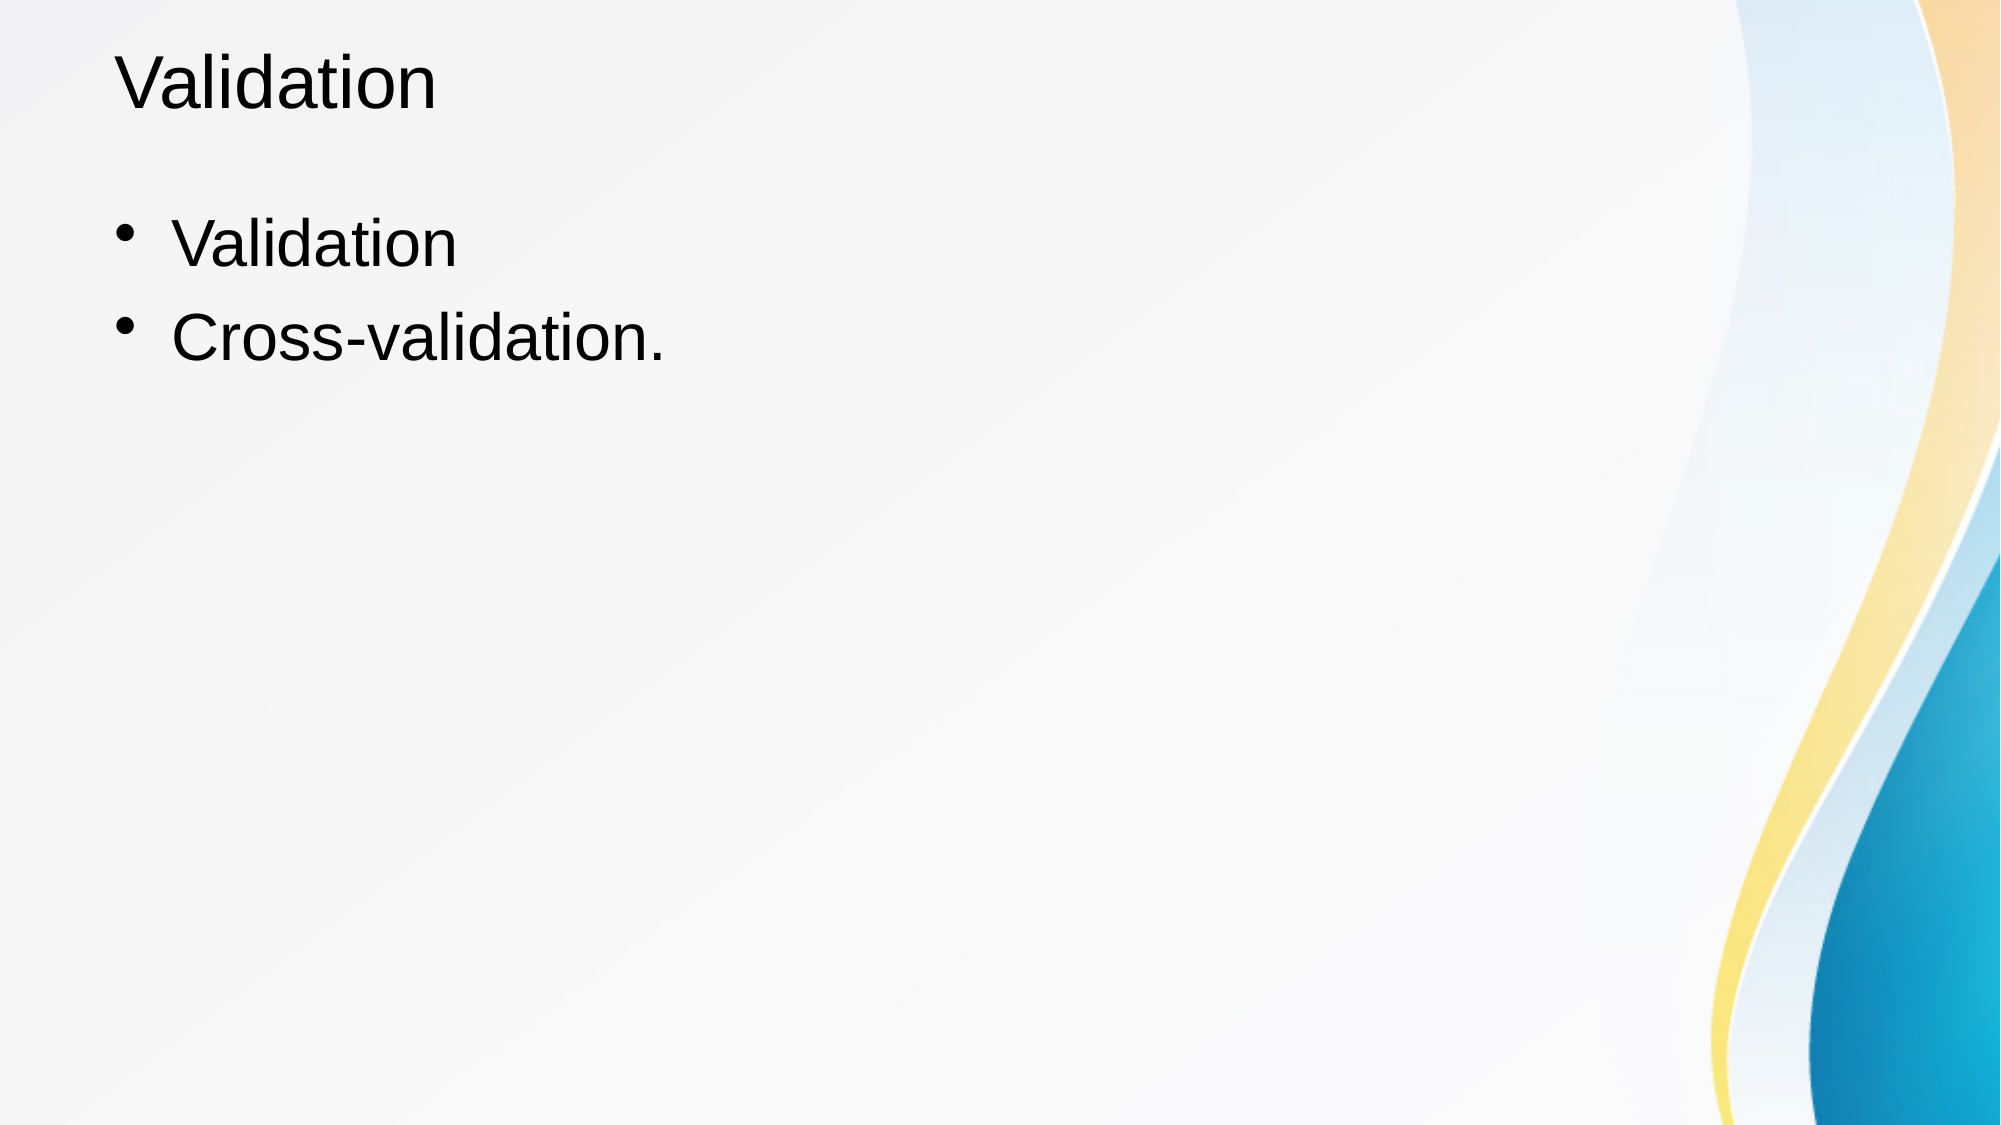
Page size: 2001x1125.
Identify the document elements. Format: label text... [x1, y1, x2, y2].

list Validation Cross-validation. [99, 192, 984, 1006]
title Validation [99, 30, 1901, 127]
picture [0, 0, 2001, 1125]
